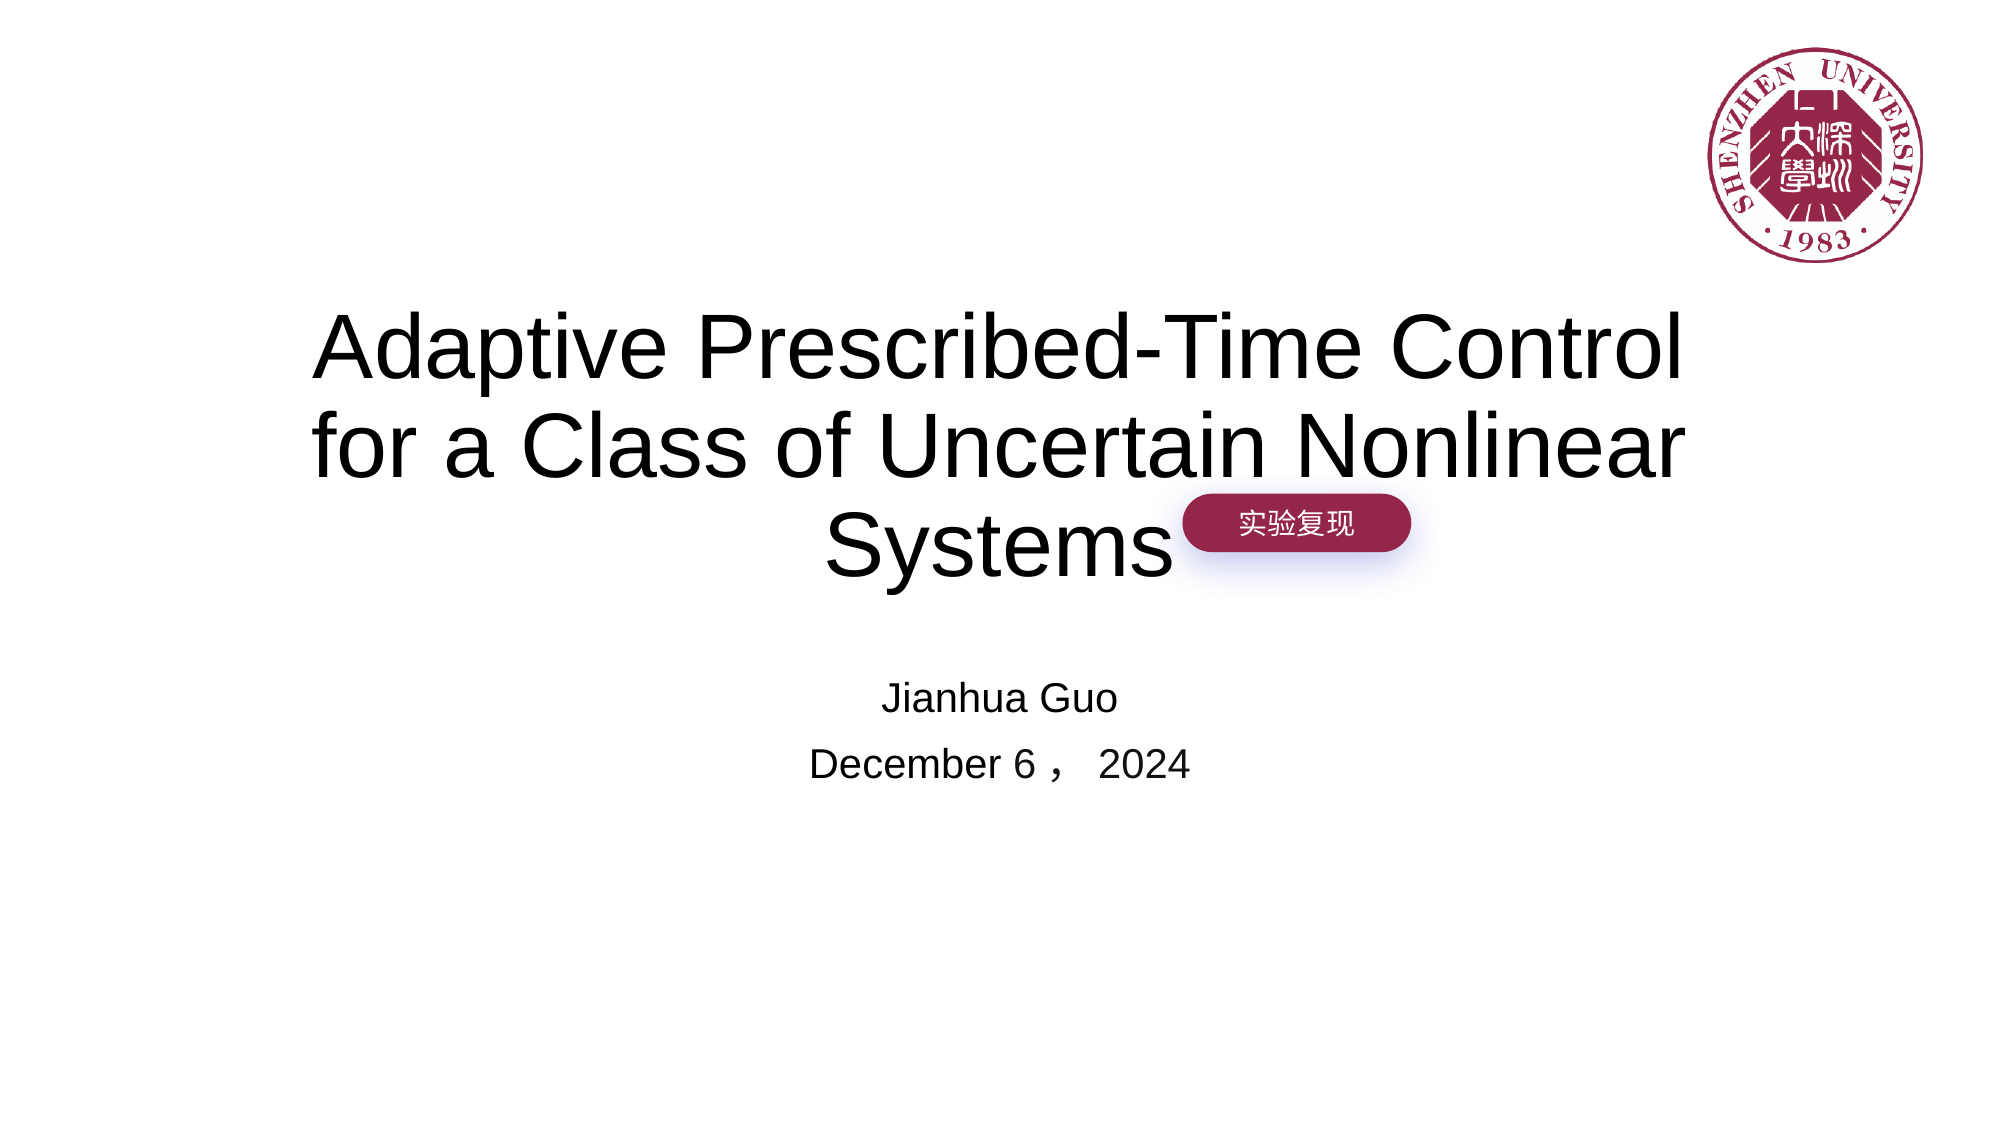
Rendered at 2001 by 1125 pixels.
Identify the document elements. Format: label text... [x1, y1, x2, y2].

picture [1707, 47, 1923, 263]
title Adaptive Prescribed-Time Control for a Class of Uncertain Nonlinear Systems [249, 212, 1750, 605]
text_box 实验复现 [1181, 492, 1413, 554]
subtitle Jianhua Guo December 6，2024 [249, 668, 1750, 800]
